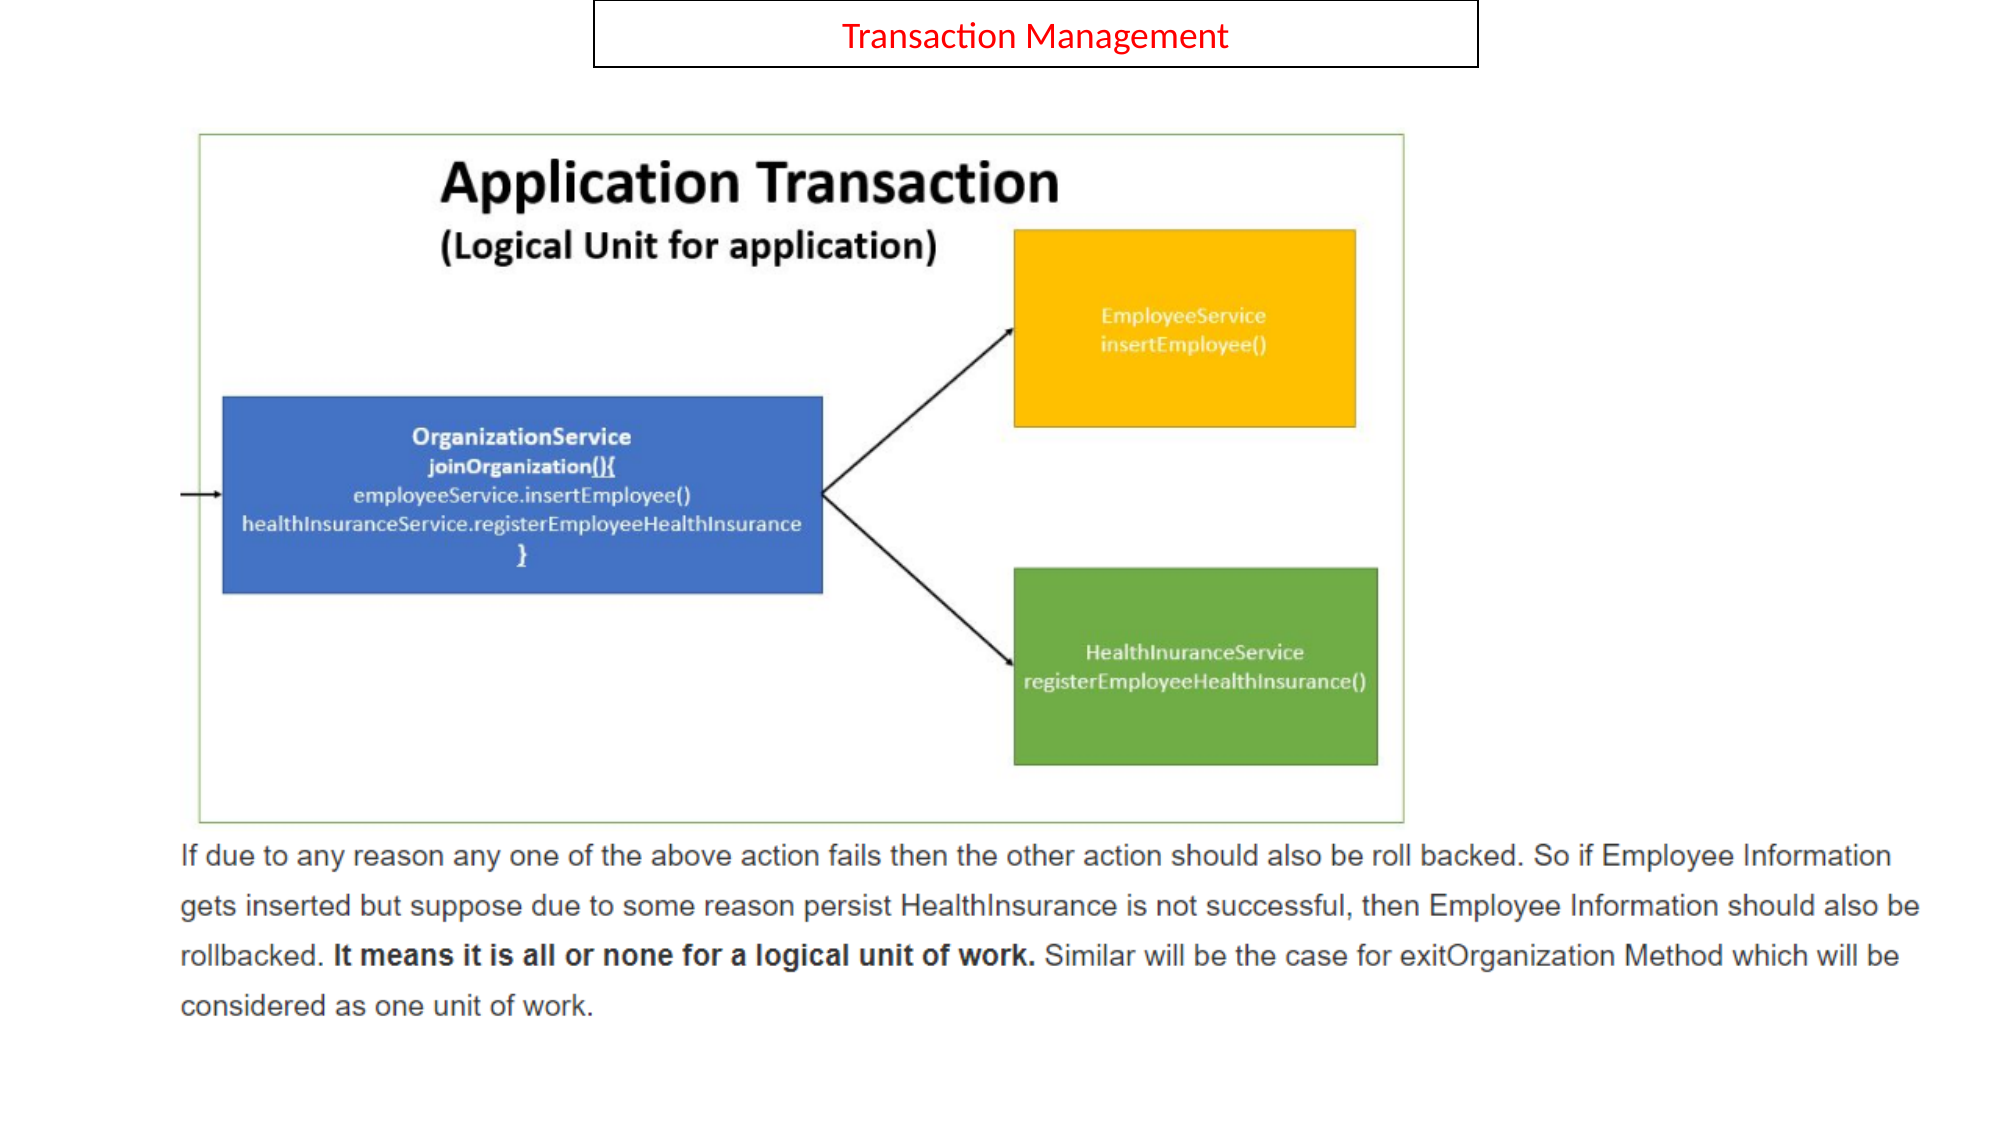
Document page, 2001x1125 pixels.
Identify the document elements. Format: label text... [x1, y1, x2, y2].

text_box Transaction Management [593, 0, 1479, 68]
picture [65, 73, 1935, 1052]
